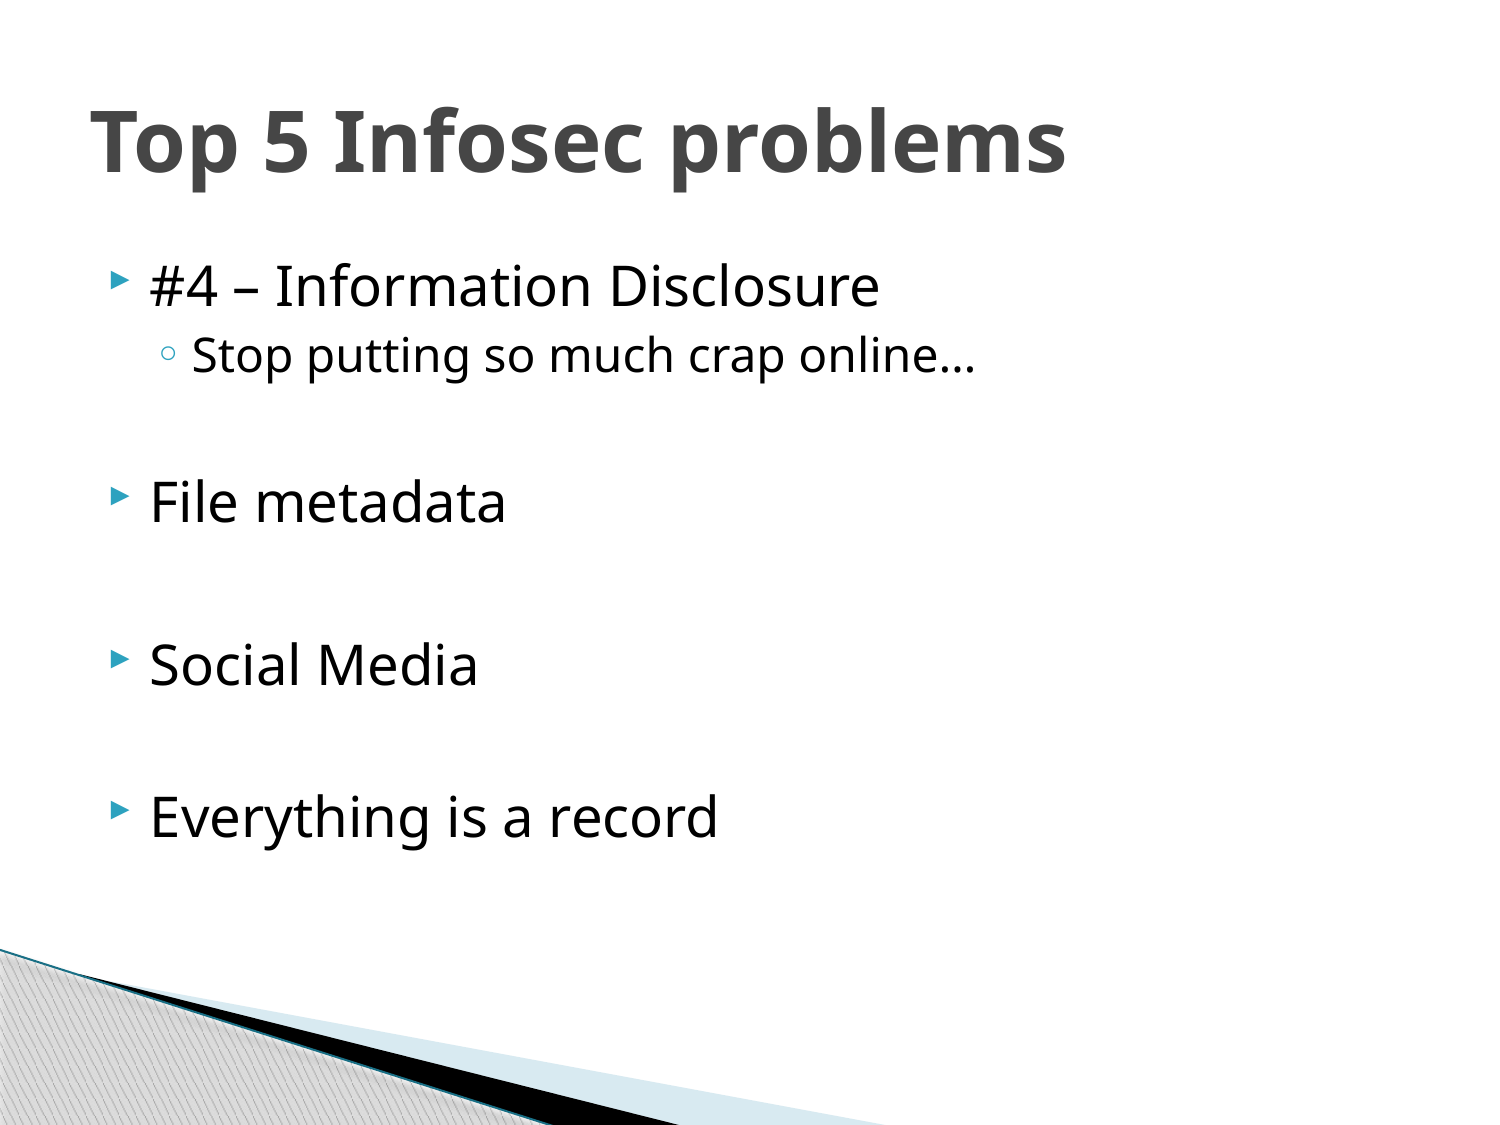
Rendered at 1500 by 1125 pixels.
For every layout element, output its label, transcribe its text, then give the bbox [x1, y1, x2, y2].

title Top 5 Infosec problems [75, 45, 1425, 233]
list #4 – Information Disclosure Stop putting so much crap online… File metadata Social Media Everything is a record [75, 243, 1425, 986]
